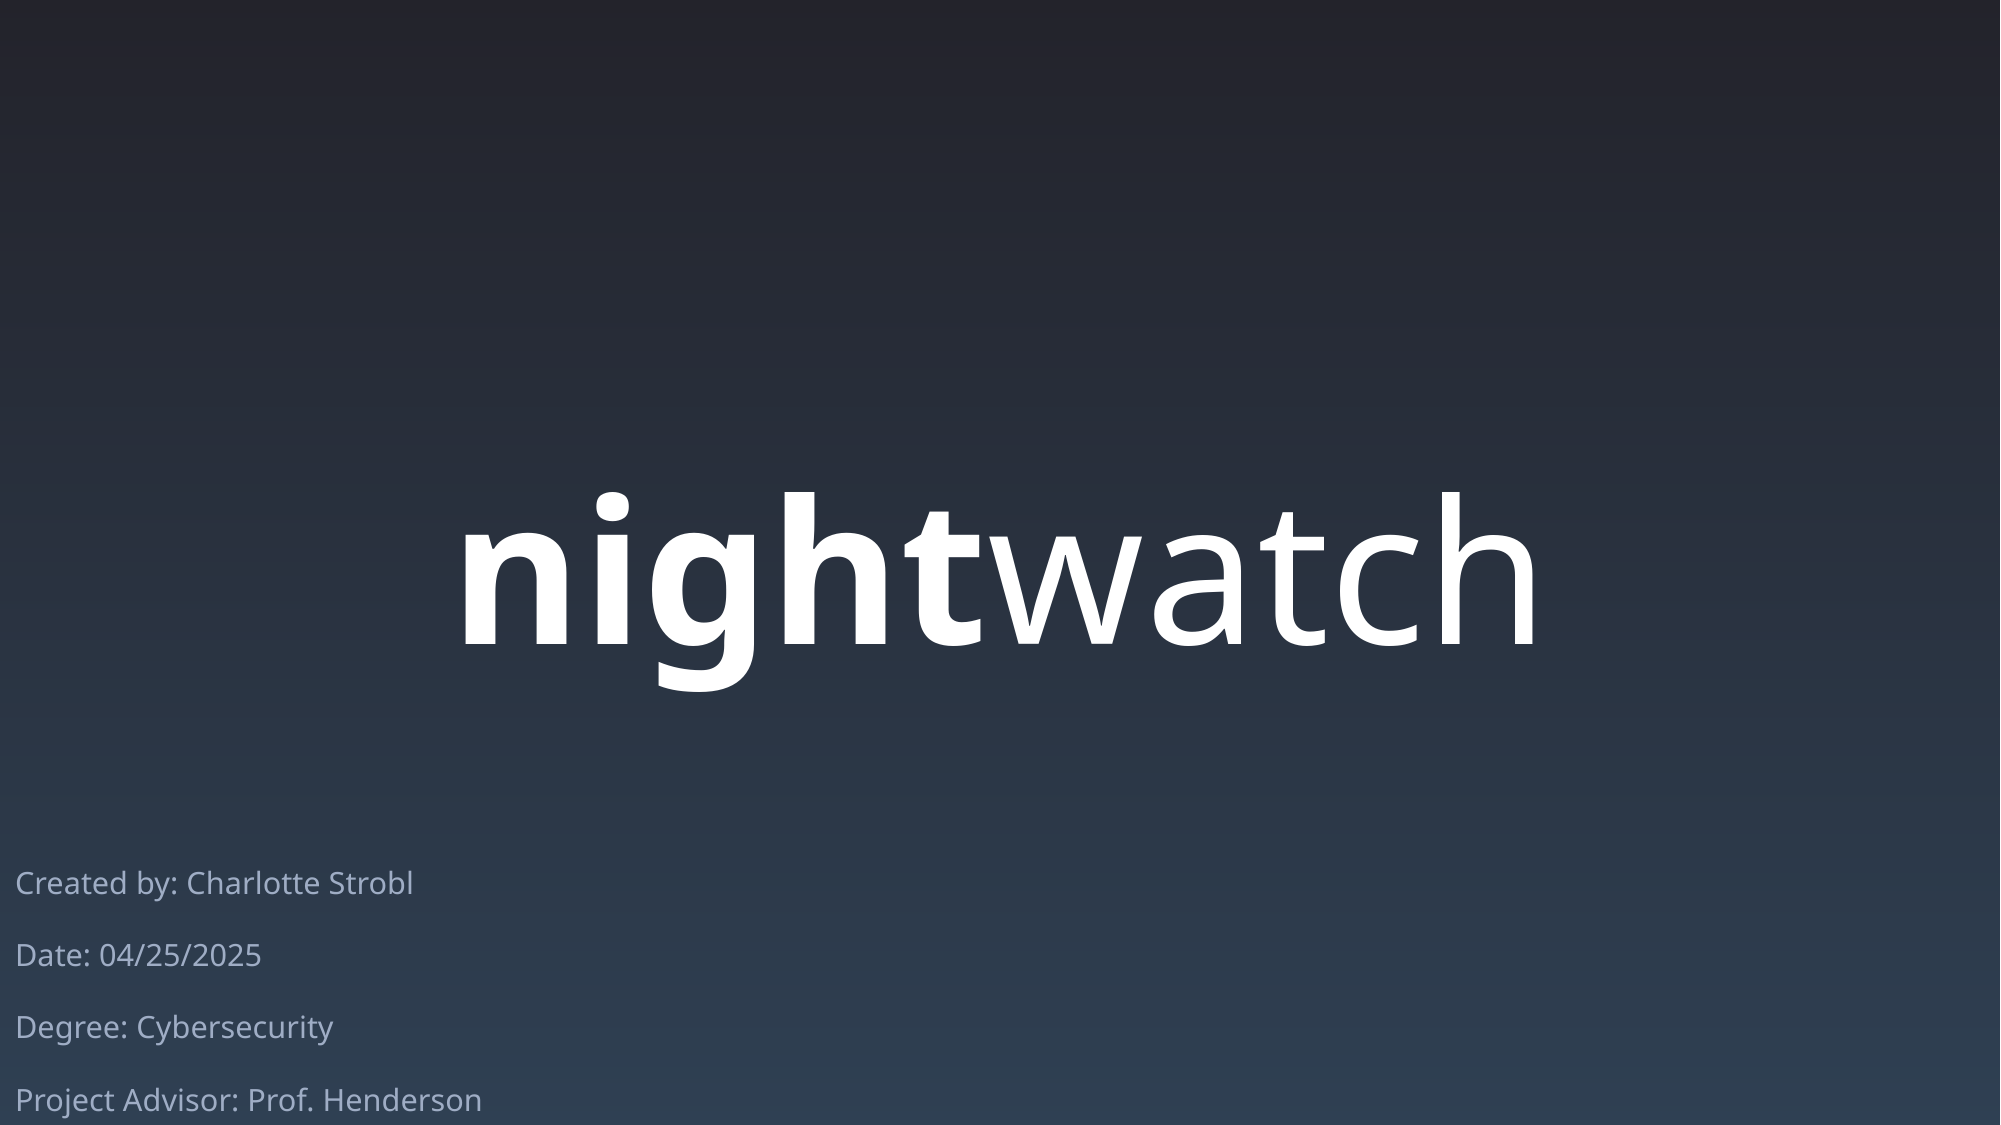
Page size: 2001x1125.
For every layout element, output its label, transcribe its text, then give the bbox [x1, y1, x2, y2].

title nightwatch [378, 459, 1622, 701]
subtitle Created by: Charlotte Strobl Date: 04/25/2025 Degree: Cybersecurity Project Advisor: Prof. Henderson [0, 836, 1044, 1125]
